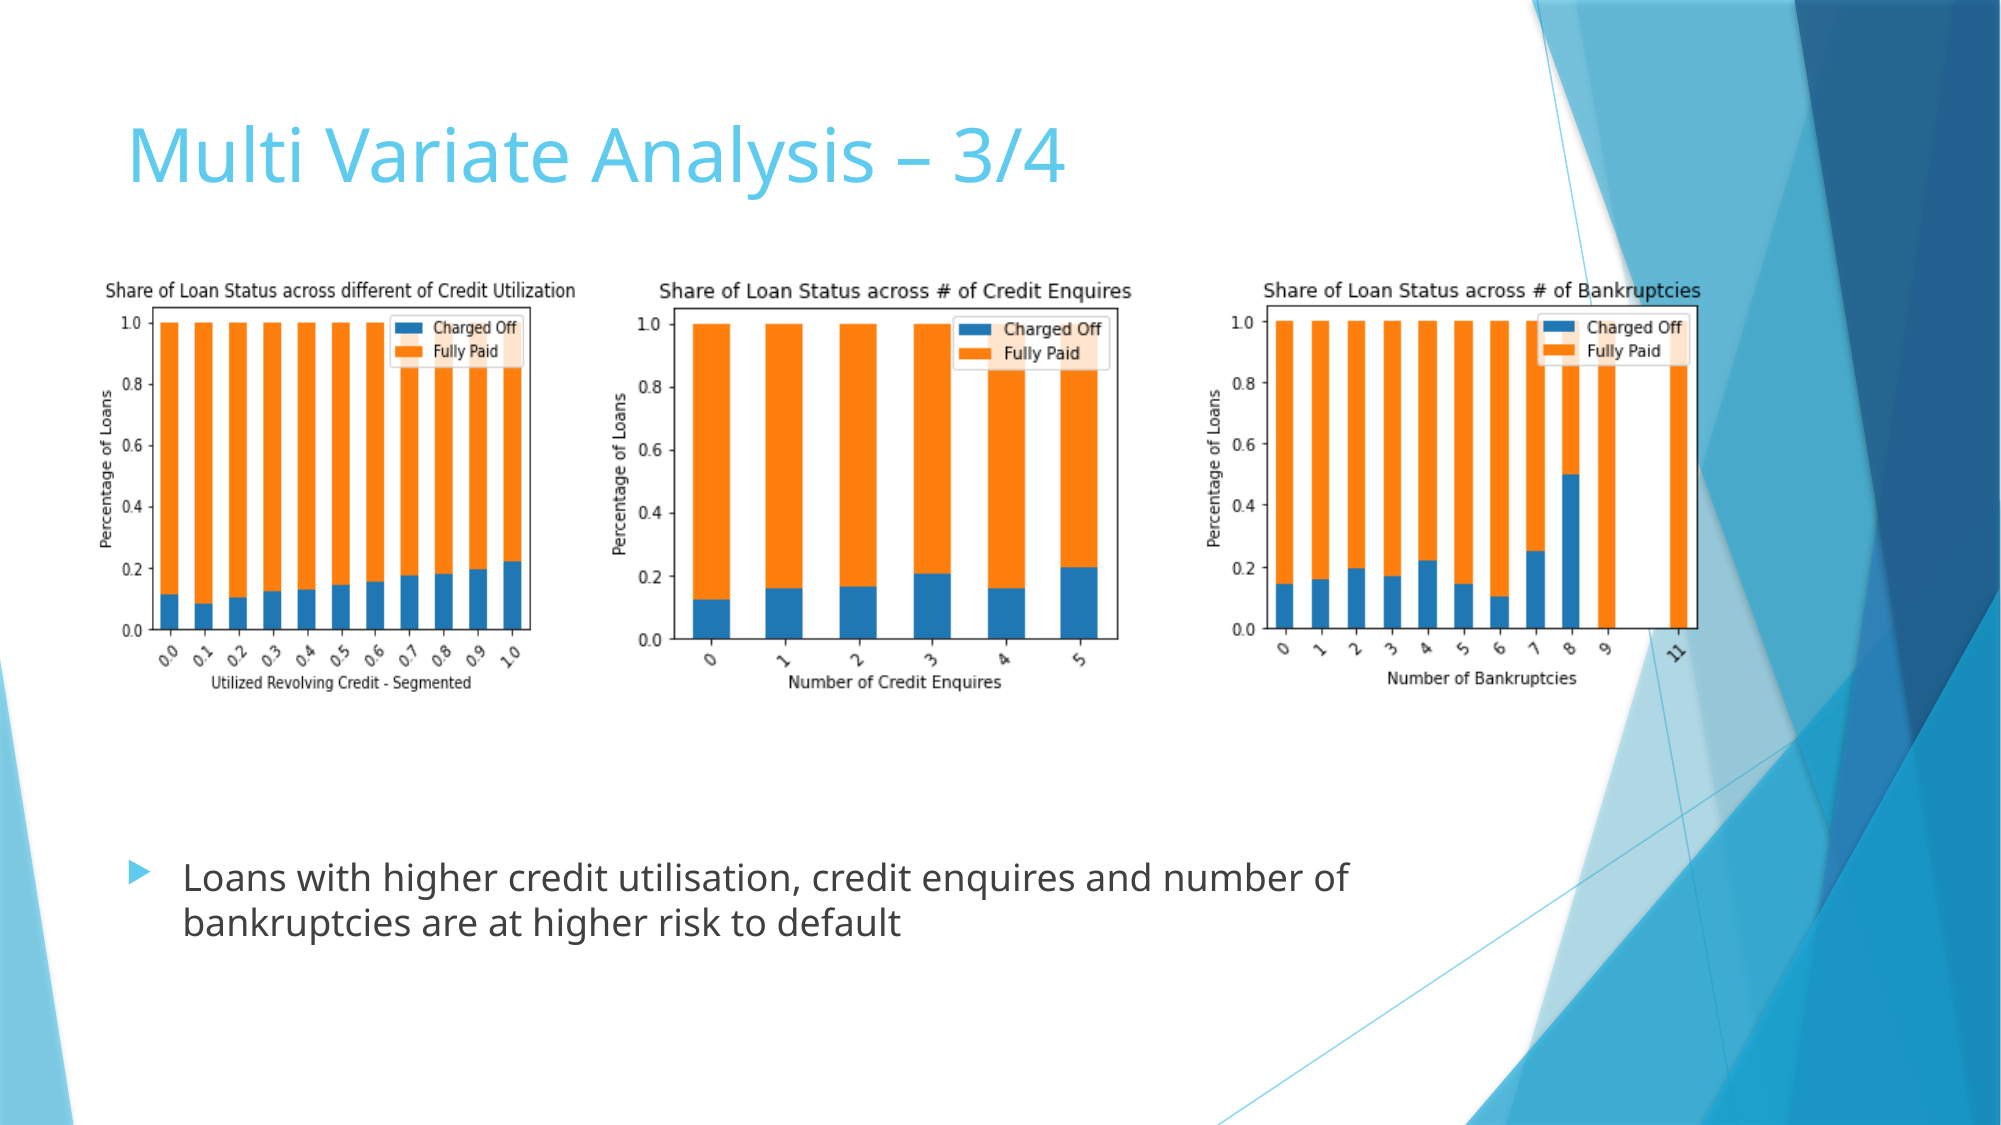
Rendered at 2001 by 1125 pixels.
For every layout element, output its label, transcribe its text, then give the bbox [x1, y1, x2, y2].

list Loans with higher credit utilisation, credit enquires and number of bankruptcies are at higher risk to default [111, 846, 1522, 1064]
picture [602, 270, 1144, 704]
picture [92, 270, 586, 704]
picture [1197, 270, 1712, 697]
title Multi Variate Analysis – 3/4 [111, 99, 1522, 317]
